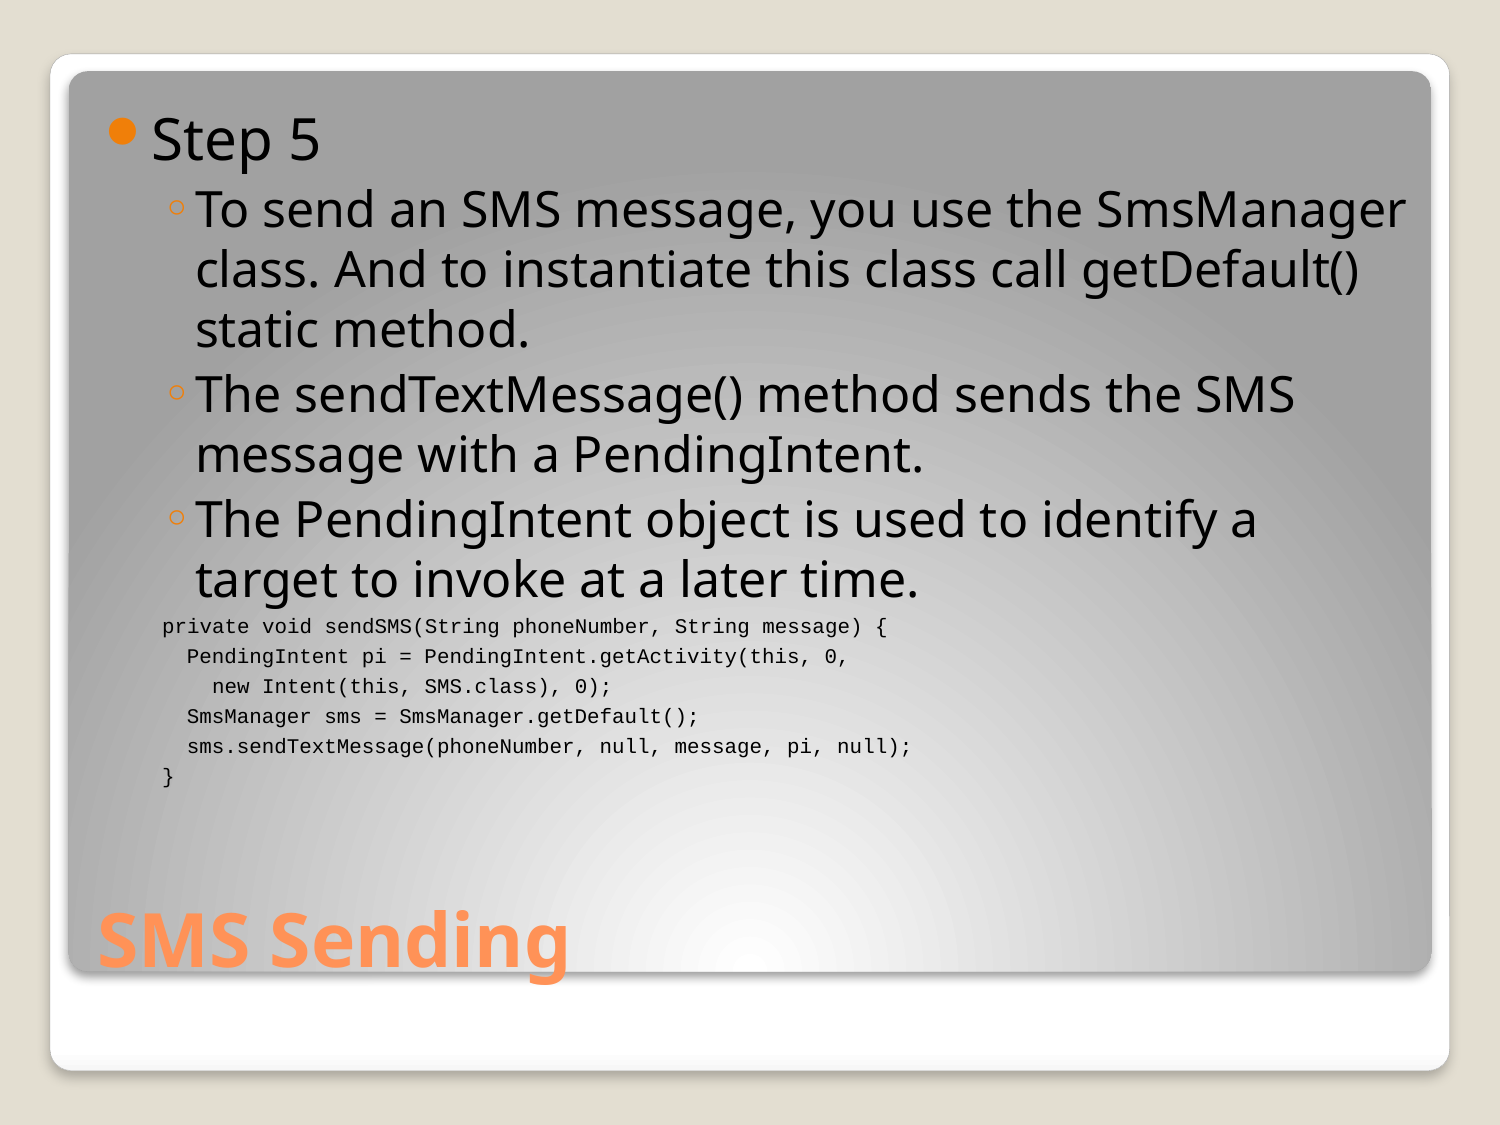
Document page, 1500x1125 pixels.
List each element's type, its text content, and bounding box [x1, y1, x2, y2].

title SMS Sending [82, 817, 1425, 991]
list Step 5 To send an SMS message, you use the SmsManager class. And to instantiate this class call getDefault() static method. The sendTextMessage() method sends the SMS message with a PendingIntent. The PendingIntent object is used to identify a target to invoke at a later time. private void sendSMS(String phoneNumber, String message) { PendingIntent pi = PendingIntent.getActivity(this, 0, new Intent(this, SMS.class), 0); SmsManager sms = SmsManager.getDefault(); sms.sendTextMessage(phoneNumber, null, message, pi, null); } [74, 86, 1426, 801]
